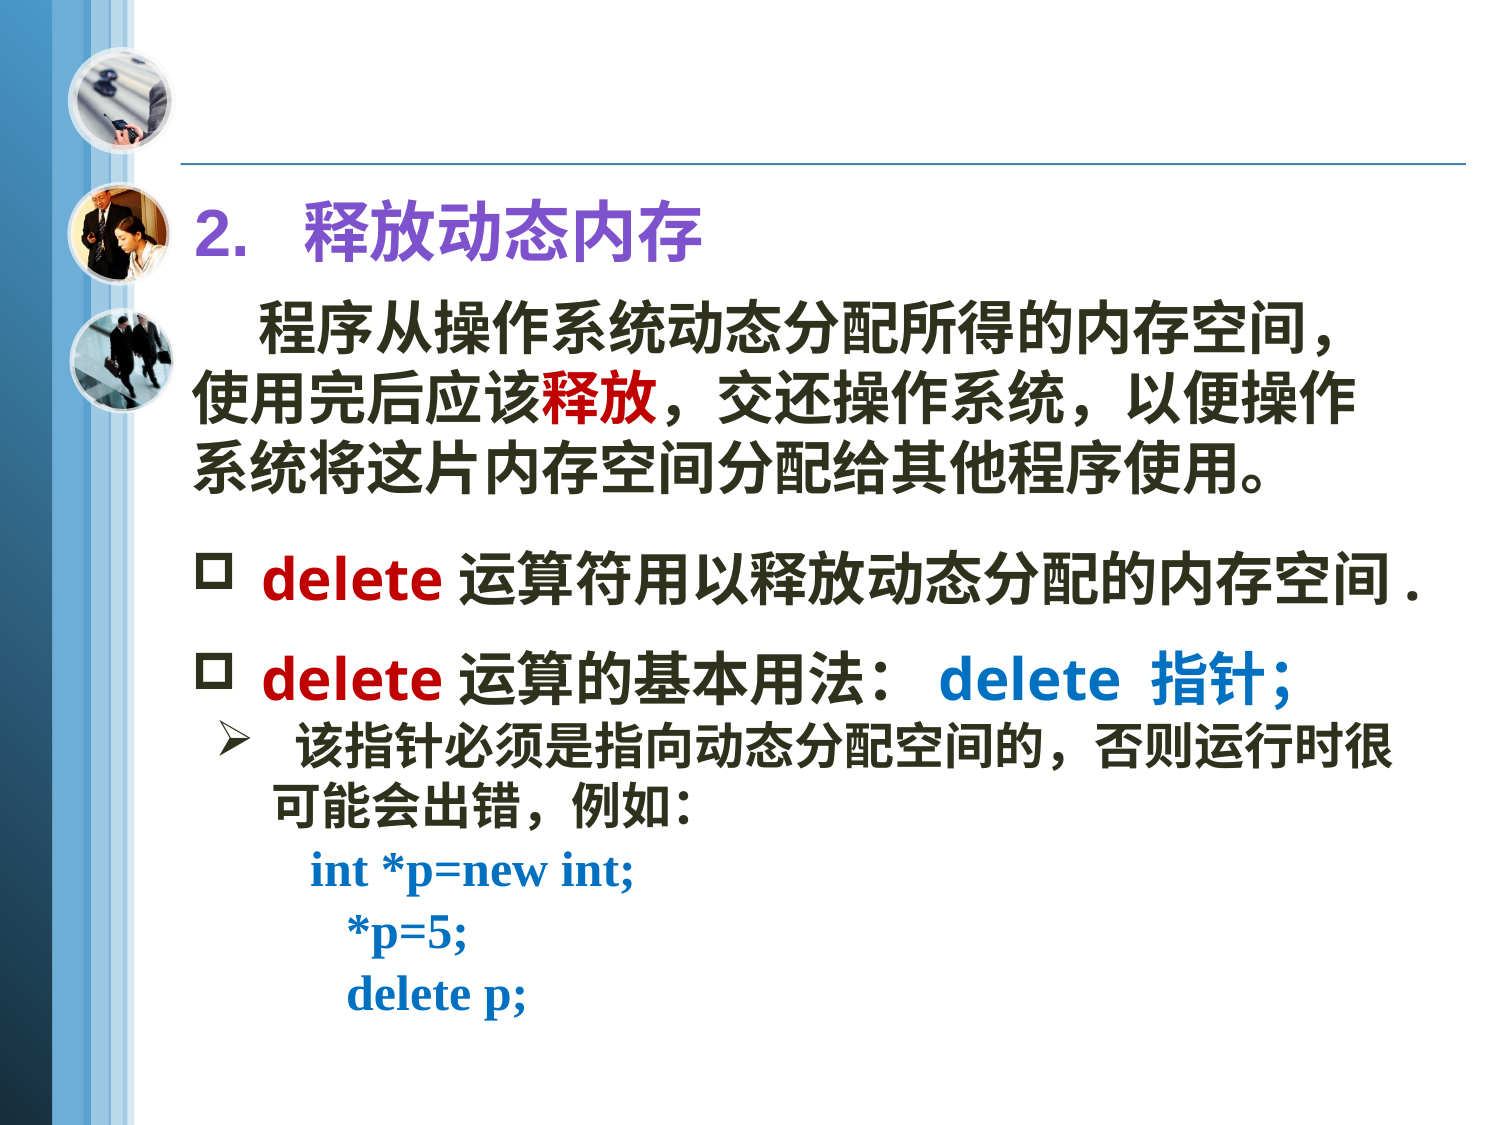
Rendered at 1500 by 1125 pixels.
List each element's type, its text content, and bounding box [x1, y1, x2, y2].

picture [75, 313, 171, 408]
text_box 2. 释放动态内存 [179, 182, 1431, 276]
picture [74, 189, 166, 279]
text_box delete运算的基本用法：delete 指针； 该指针必须是指向动态分配空间的，否则运行时很可能会出错，例如： int *p=new int; *p=5; delete p; [177, 635, 1453, 705]
text_box 程序从操作系统动态分配所得的内存空间，使用完后应该释放，交还操作系统，以便操作系统将这片内存空间分配给其他程序使用。 [177, 283, 1421, 509]
picture [78, 57, 166, 144]
text_box delete运算符用以释放动态分配的内存空间. [177, 535, 1438, 605]
